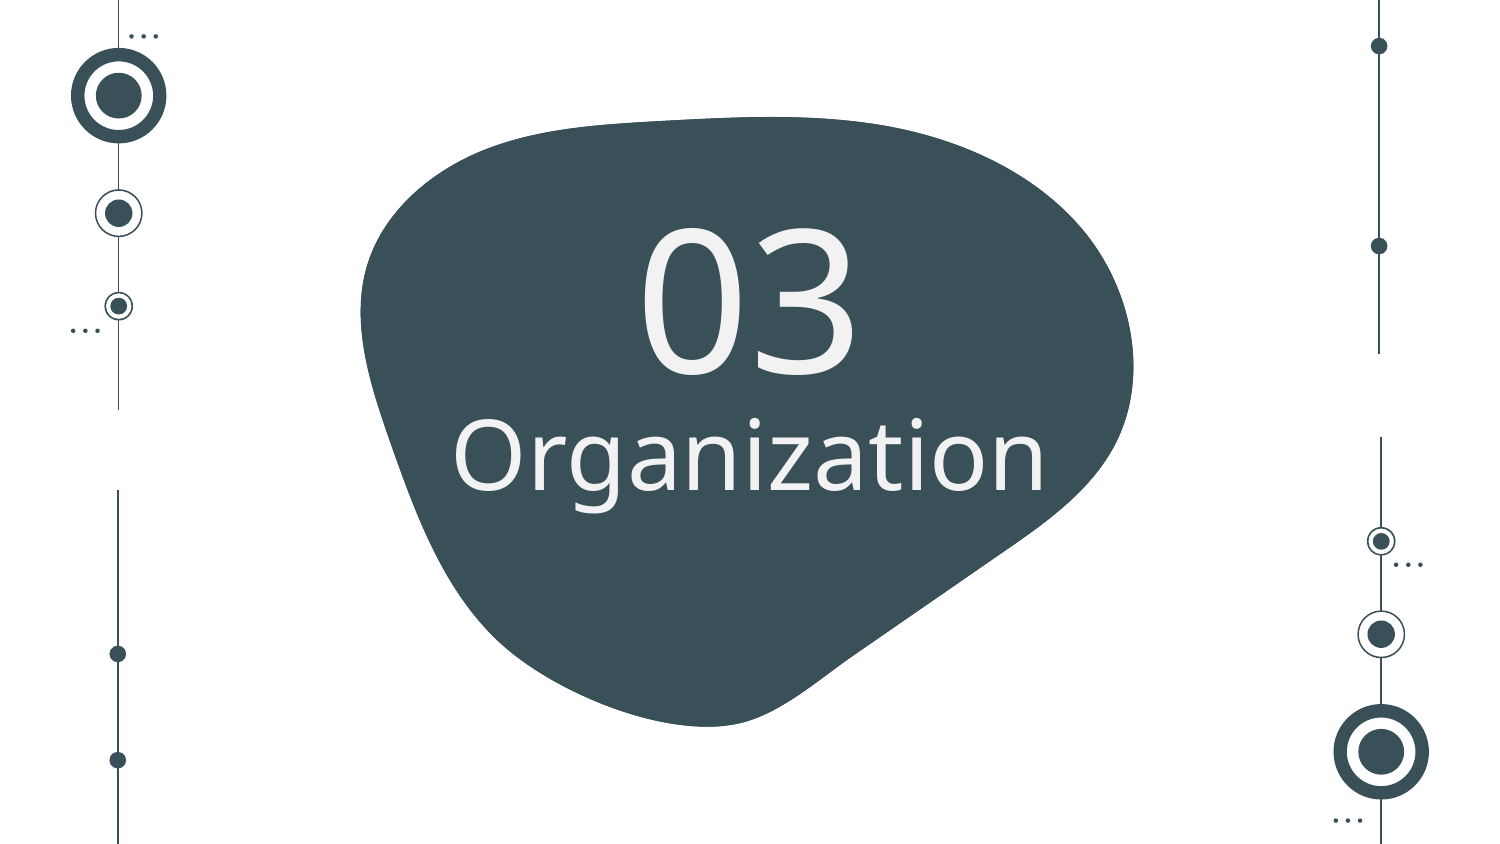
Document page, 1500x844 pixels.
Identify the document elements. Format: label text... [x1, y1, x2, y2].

title 03 [506, 205, 994, 381]
title Organization [394, 385, 1106, 518]
